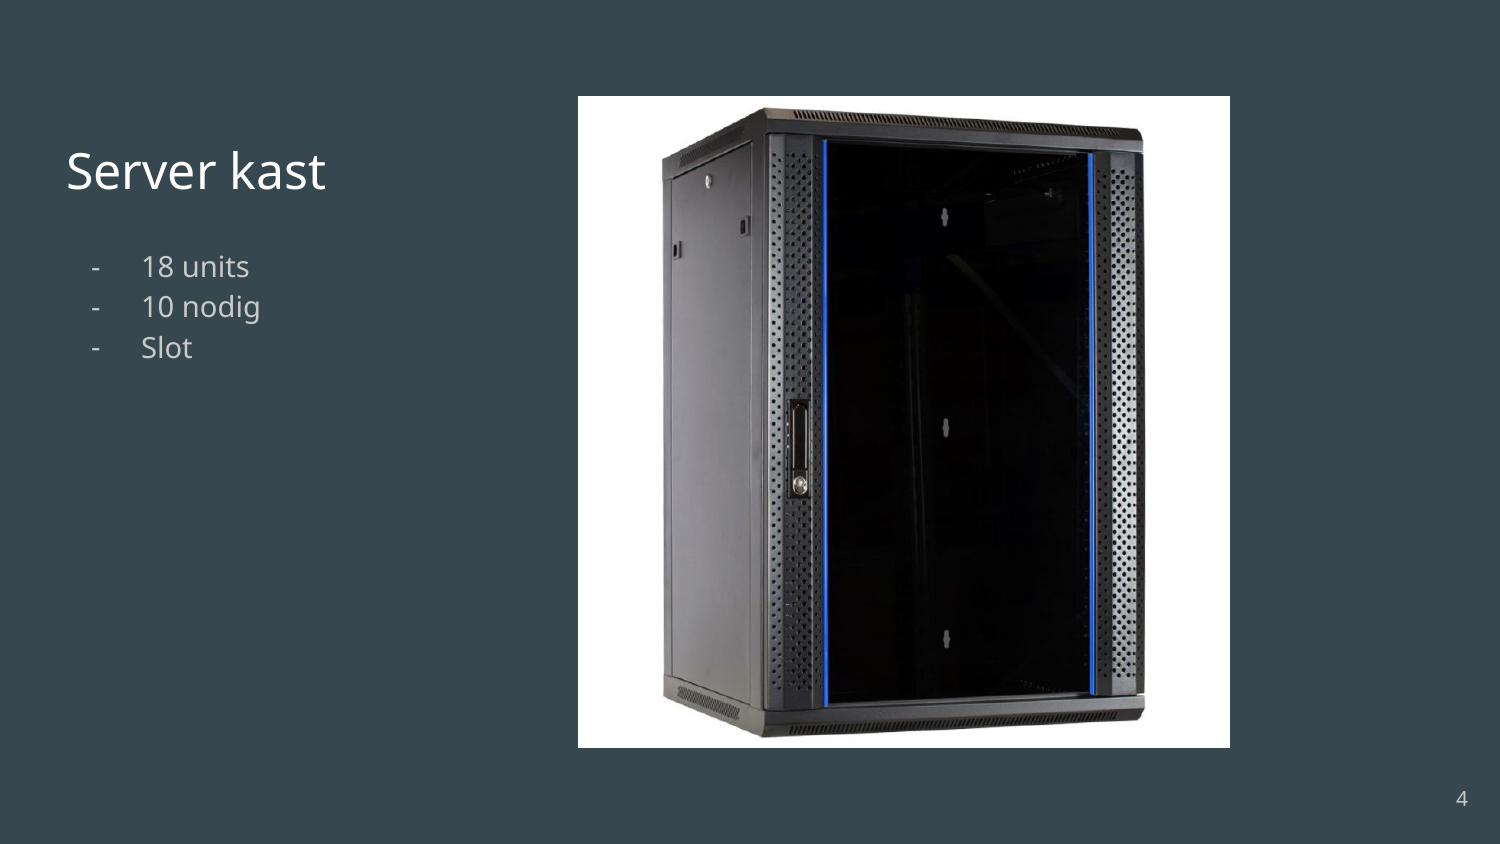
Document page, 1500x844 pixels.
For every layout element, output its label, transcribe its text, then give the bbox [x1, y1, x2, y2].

list 18 units 10 nodig Slot [51, 227, 512, 750]
slide_number 4 [1392, 767, 1483, 833]
picture [578, 96, 1230, 748]
title Server kast [51, 91, 512, 216]
